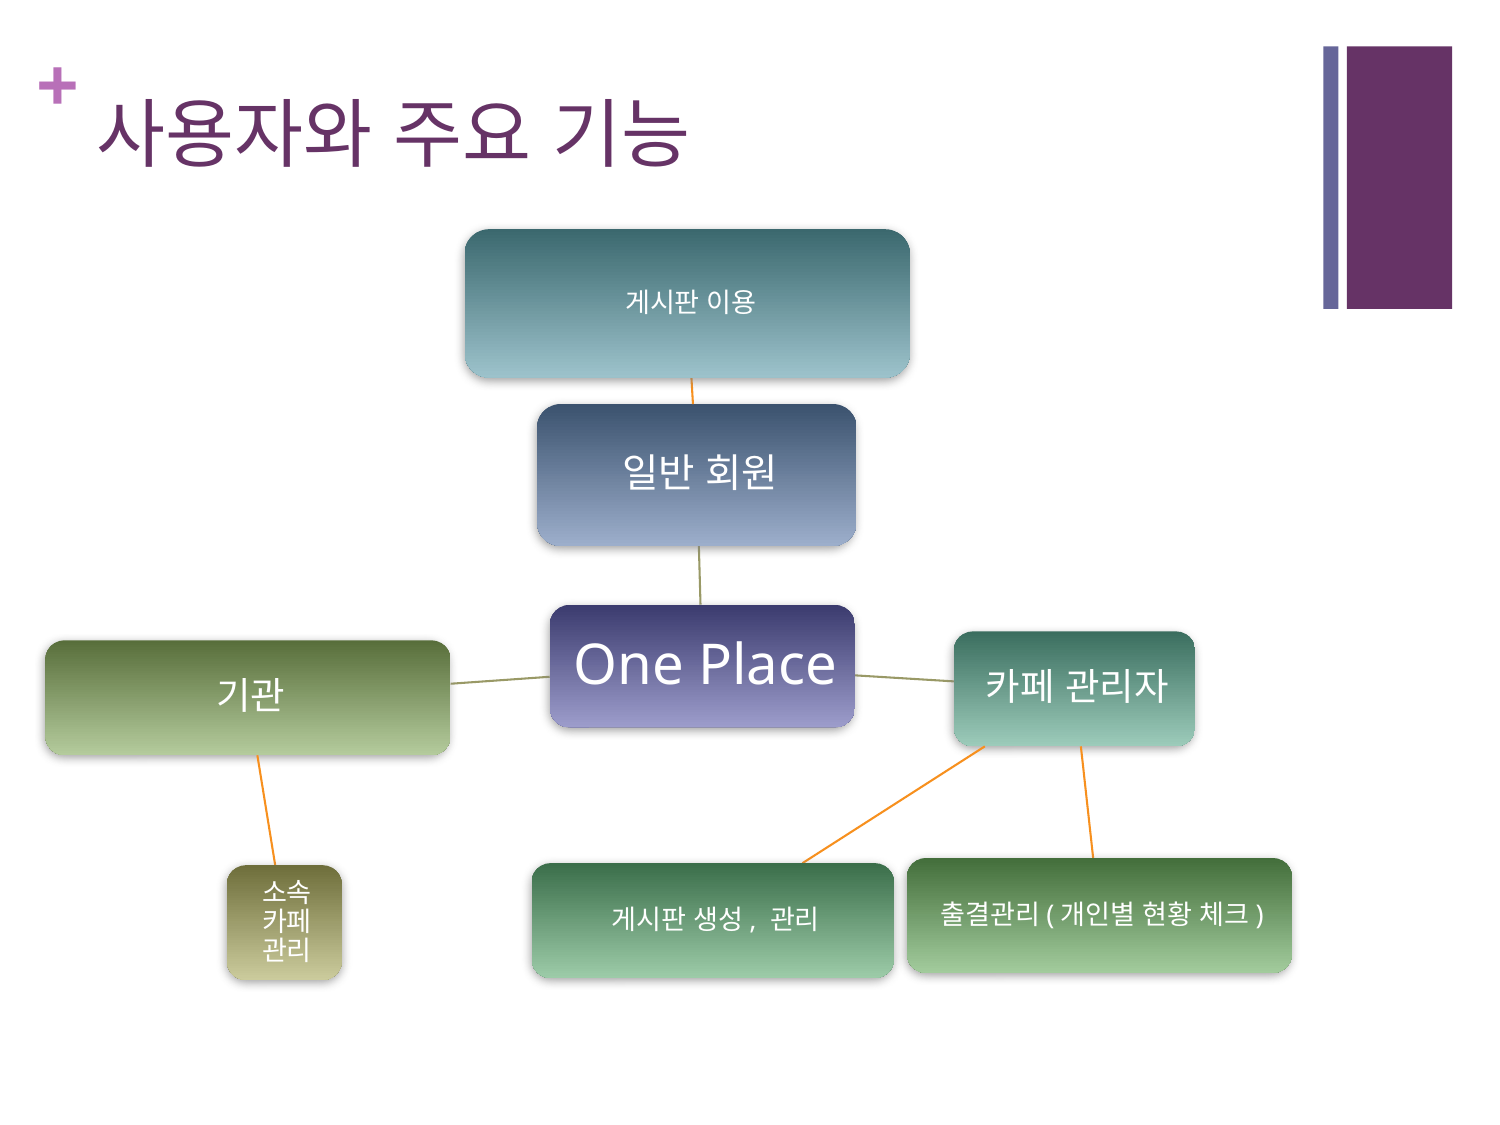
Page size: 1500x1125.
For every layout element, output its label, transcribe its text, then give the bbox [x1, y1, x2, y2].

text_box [44, 228, 1349, 1047]
title 사용자와 주요 기능 [81, 79, 1322, 225]
